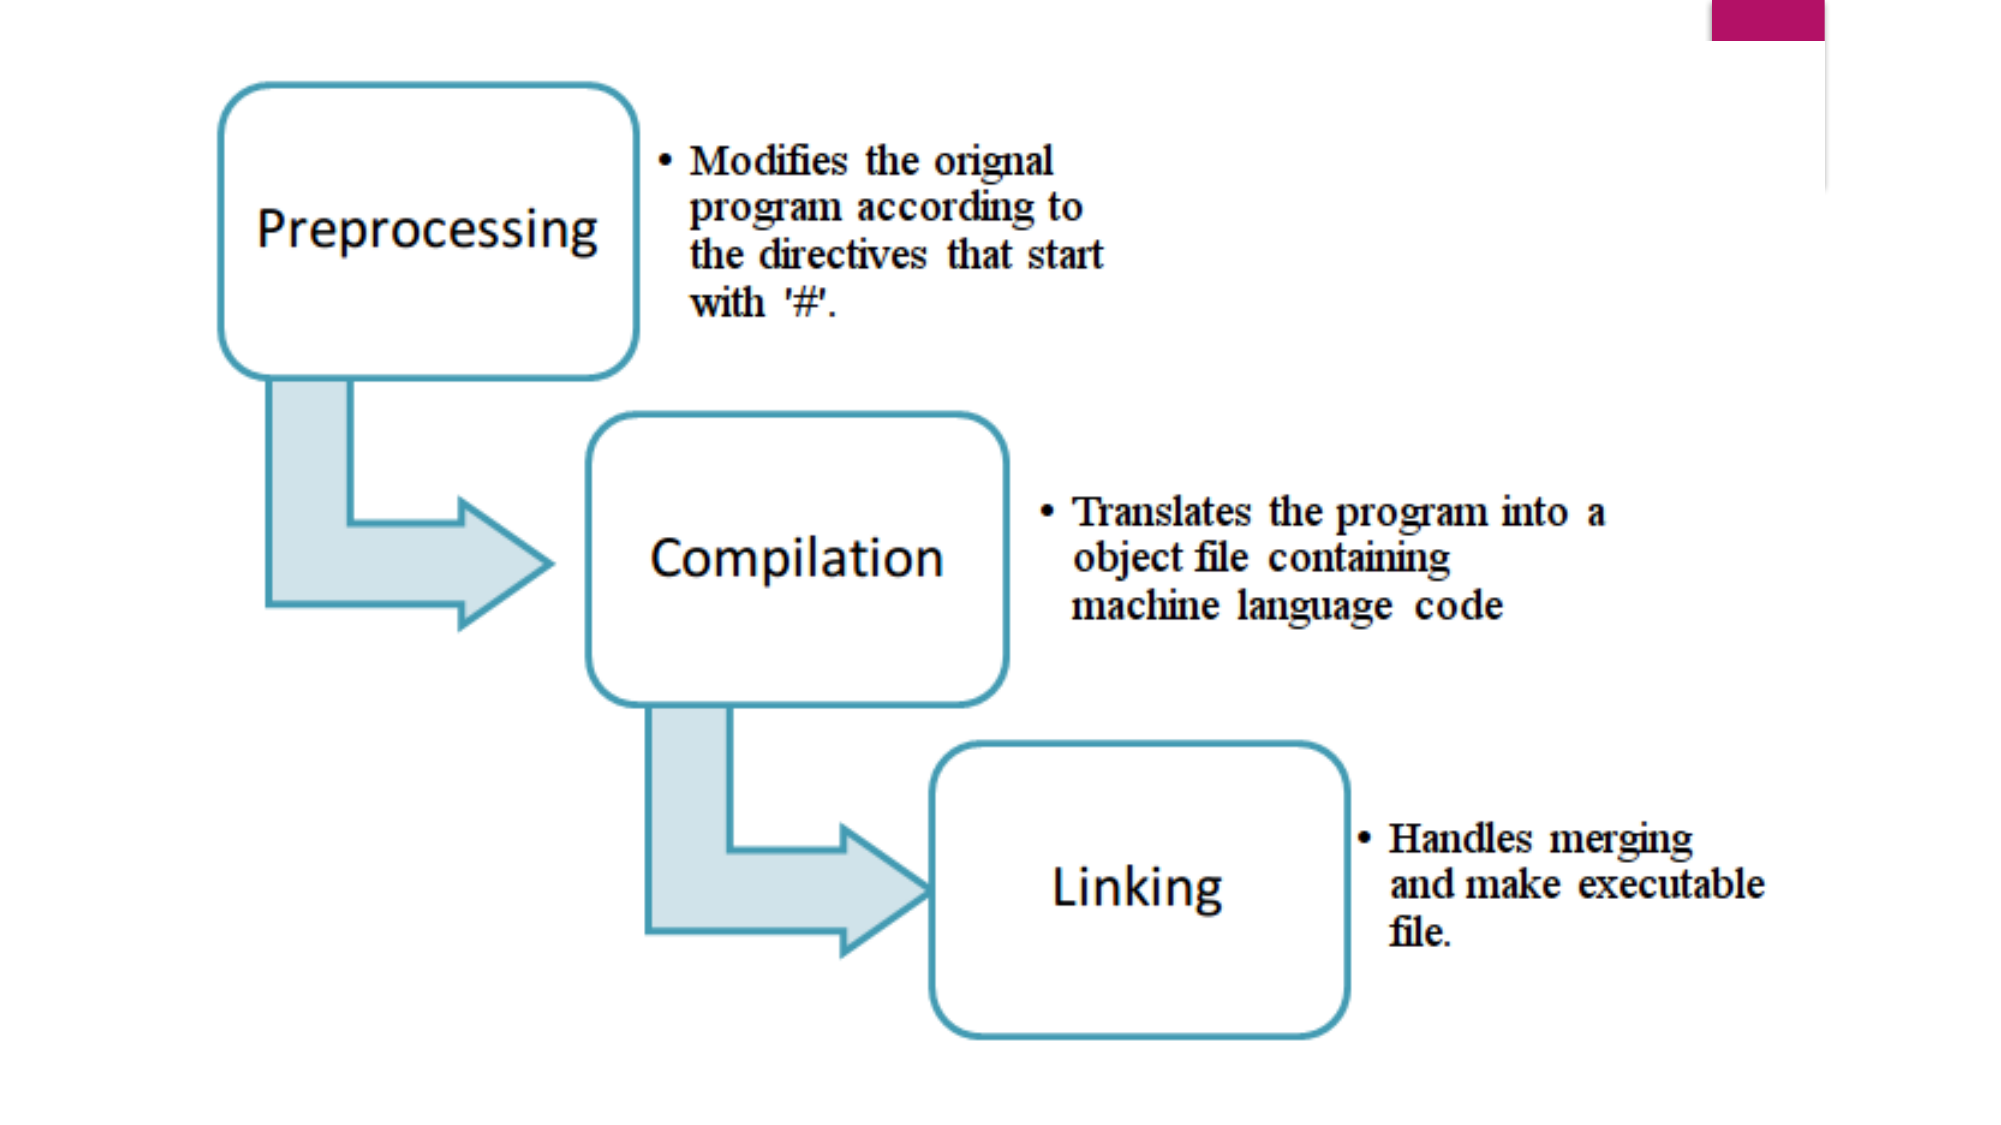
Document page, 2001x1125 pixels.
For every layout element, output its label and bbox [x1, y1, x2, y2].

picture [189, 41, 1825, 1084]
